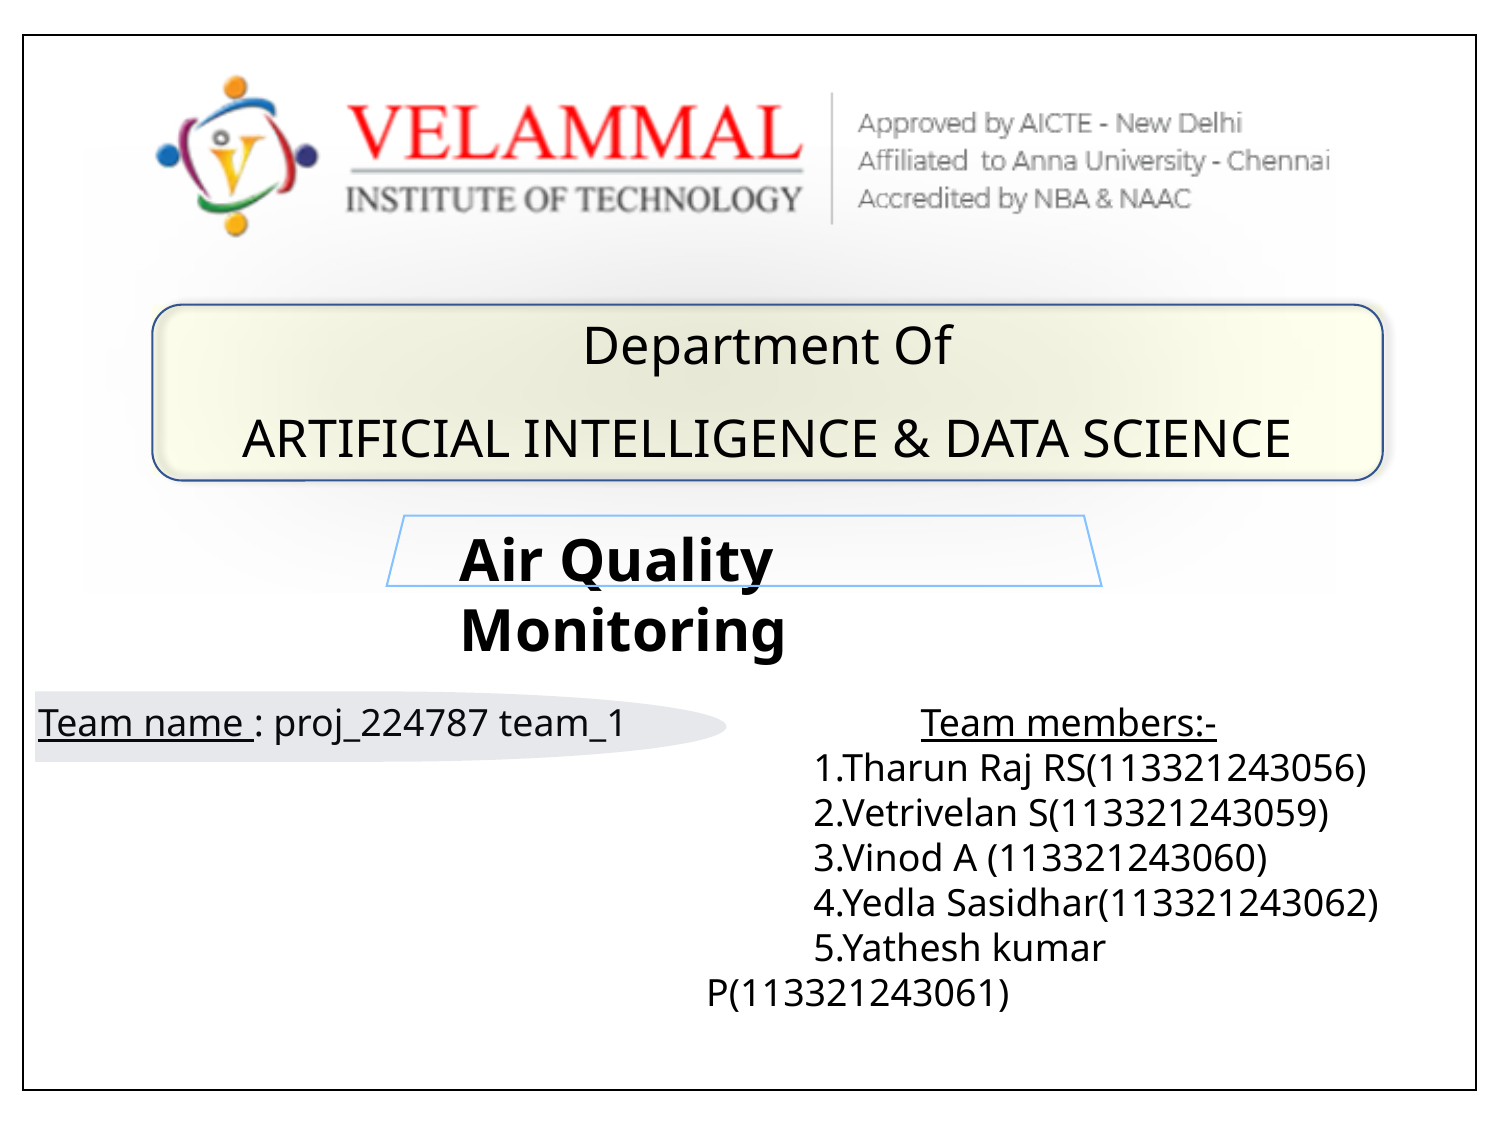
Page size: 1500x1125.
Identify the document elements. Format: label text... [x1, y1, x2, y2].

text_box [151, 303, 1384, 482]
text_box Air Quality Monitoring [445, 587, 1067, 671]
picture [152, 70, 1332, 244]
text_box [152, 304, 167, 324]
text_box Team name : proj_224787 team_1 [23, 691, 691, 842]
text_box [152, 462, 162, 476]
text_box [22, 34, 1477, 1091]
text_box [385, 514, 1103, 587]
text_box Team members:- 1.Tharun Raj RS(113321243056) 2.Vetrivelan S(113321243059) 3.Vinod A (113321243060) 4.Yedla Sasidhar(113321243062) 5.Yathesh kumar P(113321243061) [691, 691, 1418, 1112]
text_box [34, 690, 728, 763]
